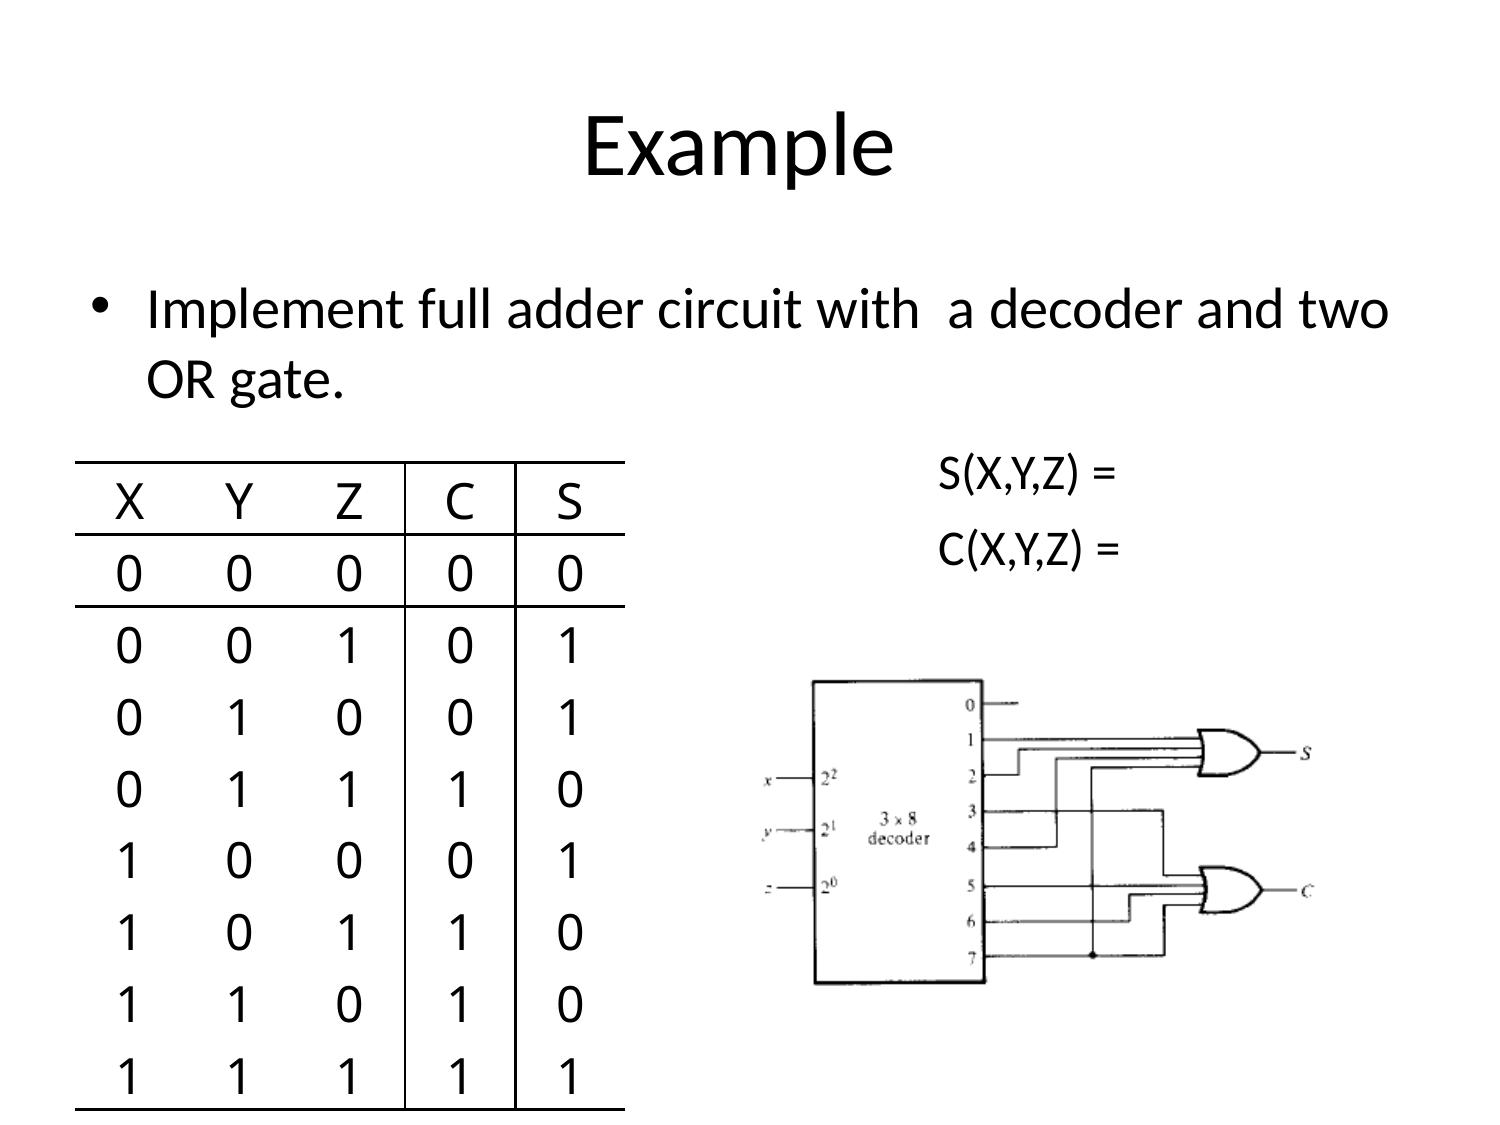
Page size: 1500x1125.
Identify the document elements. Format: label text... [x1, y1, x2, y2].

table_cell 1 [406, 1038, 514, 1108]
table_cell 1 [75, 894, 184, 966]
table_cell 1 [184, 750, 295, 822]
list Implement full adder circuit with a decoder and two OR gate. [75, 262, 1425, 1005]
table_cell 0 [75, 608, 184, 678]
table_cell 1 [295, 894, 404, 966]
table_cell 1 [517, 822, 625, 894]
table_header C [406, 464, 514, 533]
table_cell 0 [517, 536, 625, 605]
table_cell 0 [406, 822, 514, 894]
table_cell 1 [517, 678, 625, 750]
table_cell 0 [75, 536, 184, 605]
table_cell 0 [295, 822, 404, 894]
table_cell 0 [406, 536, 514, 605]
table_cell 1 [75, 966, 184, 1038]
table_cell 1 [184, 678, 295, 750]
table_cell 1 [184, 1038, 295, 1108]
table_cell 0 [184, 822, 295, 894]
table_cell 1 [406, 966, 514, 1038]
table_cell 1 [295, 750, 404, 822]
table_cell 1 [406, 894, 514, 966]
table_cell 0 [406, 678, 514, 750]
table_header S [517, 464, 625, 533]
table_cell 1 [75, 822, 184, 894]
table_cell 1 [517, 608, 625, 678]
table_cell 0 [517, 750, 625, 822]
table_cell 0 [295, 536, 404, 605]
title Example [75, 45, 1425, 233]
table_cell 0 [75, 678, 184, 750]
picture [670, 649, 1375, 997]
table_cell 0 [75, 750, 184, 822]
table_cell 0 [406, 608, 514, 678]
table_cell 1 [295, 608, 404, 678]
table_cell 1 [184, 966, 295, 1038]
table_cell 1 [406, 750, 514, 822]
table_header X [75, 464, 184, 533]
table_cell 0 [517, 966, 625, 1038]
table_cell 0 [184, 894, 295, 966]
table_header Z [295, 464, 404, 533]
table_cell 0 [184, 536, 295, 605]
table_cell 0 [184, 608, 295, 678]
table_cell 1 [517, 1038, 625, 1108]
table_cell 0 [295, 966, 404, 1038]
table_cell 0 [517, 894, 625, 966]
table_cell 0 [295, 678, 404, 750]
table_cell 1 [75, 1038, 184, 1108]
table_cell 1 [295, 1038, 404, 1108]
table_header Y [184, 464, 295, 533]
